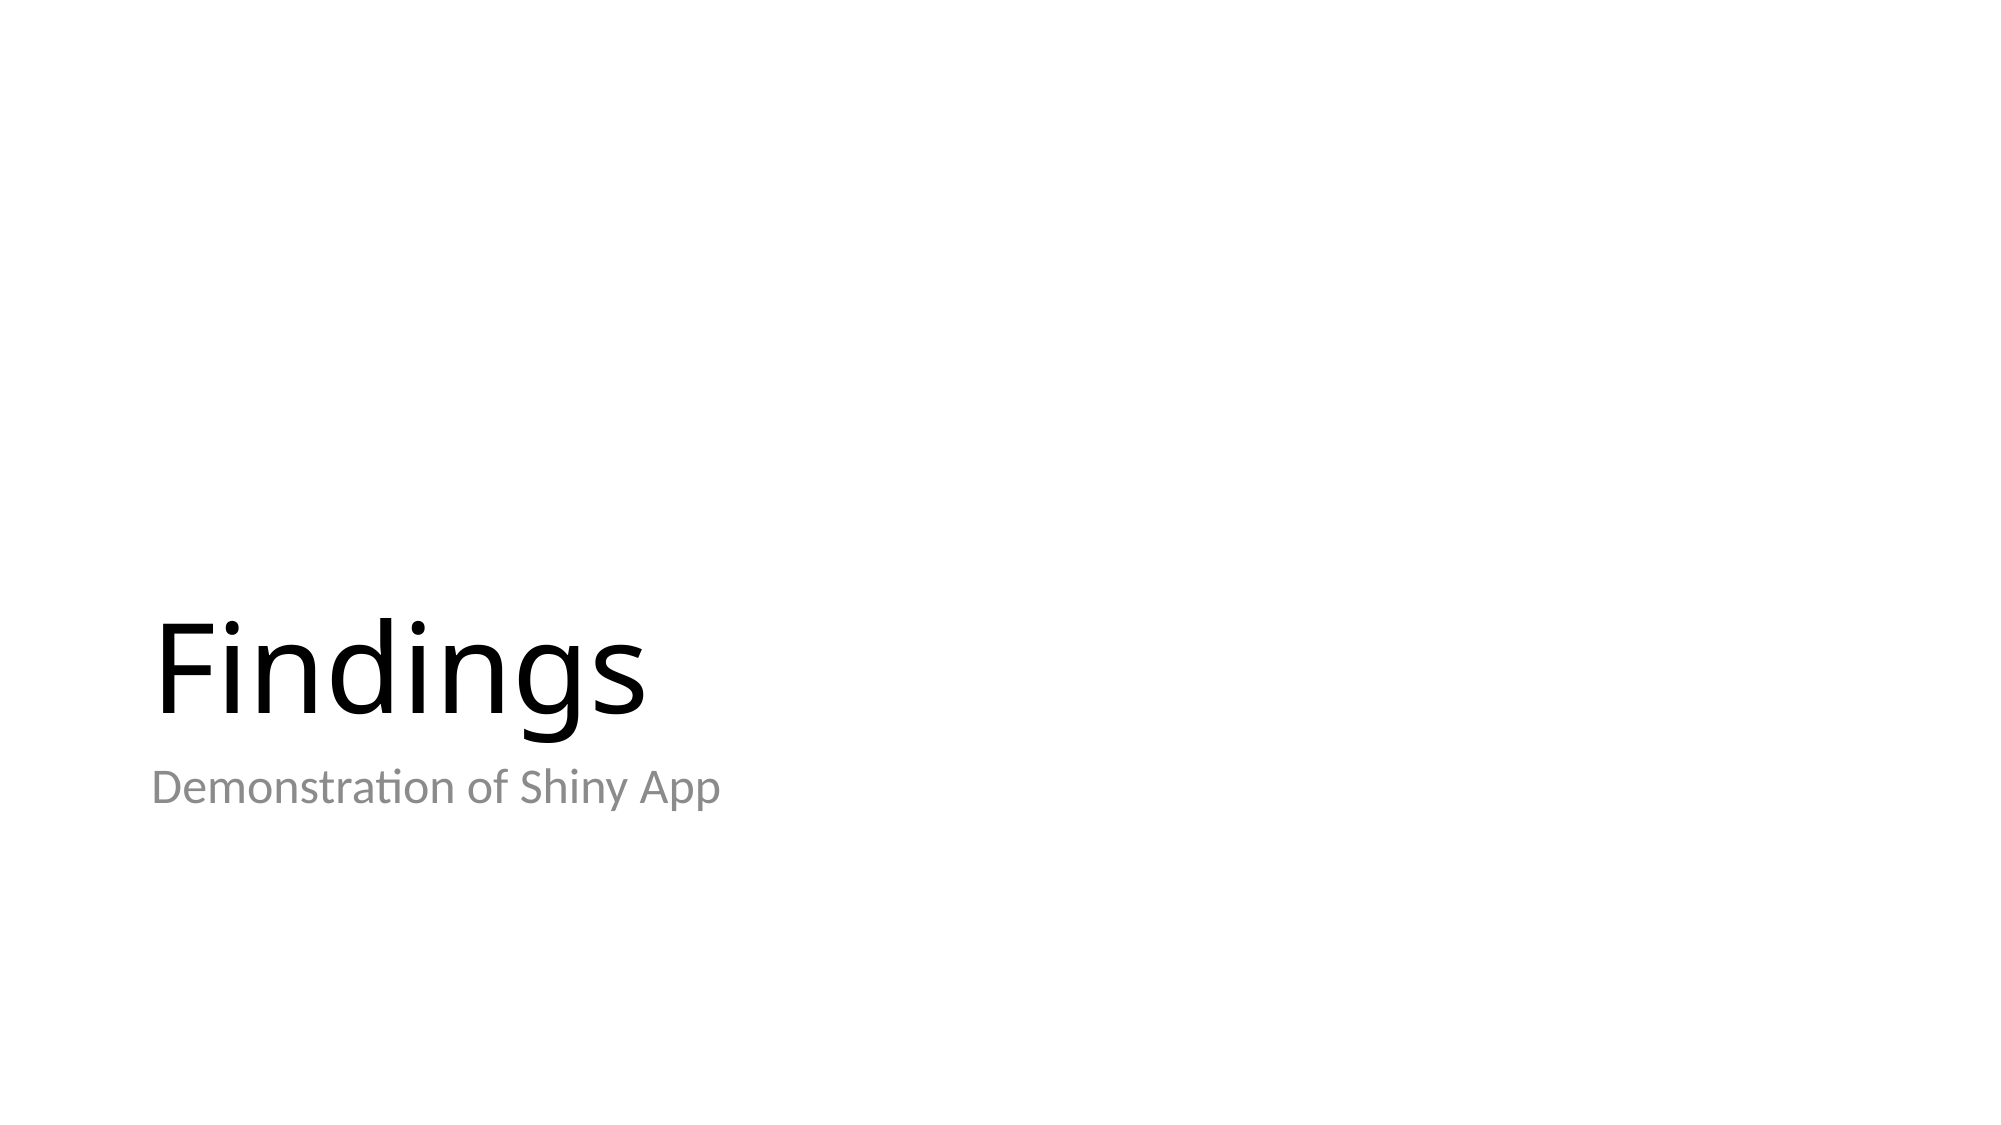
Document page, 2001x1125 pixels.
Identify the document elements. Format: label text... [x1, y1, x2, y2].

list Demonstration of Shiny App [136, 752, 1862, 999]
title Findings [136, 280, 1862, 749]
